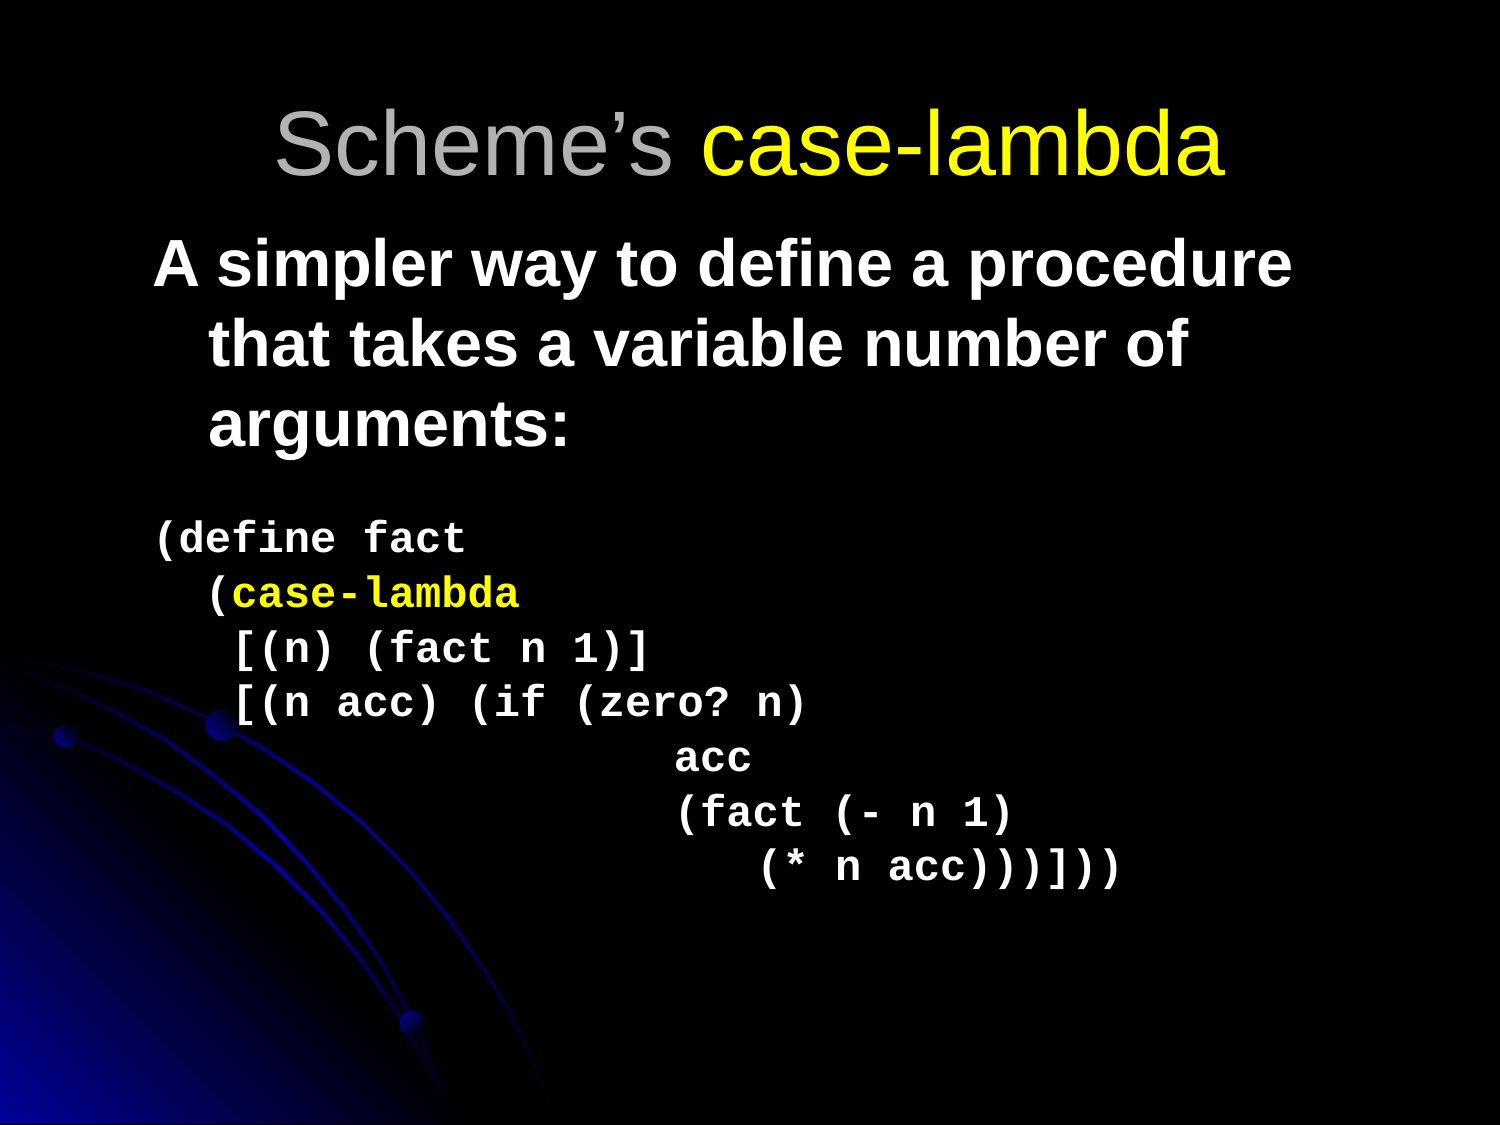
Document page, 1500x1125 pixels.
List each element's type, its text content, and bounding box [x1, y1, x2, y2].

title Scheme’s case-lambda [74, 45, 1426, 233]
list A simpler way to define a procedure that takes a variable number of arguments: (define fact (case-lambda [(n) (fact n 1)] [(n acc) (if (zero? n) acc (fact (- n 1) (* n acc)))])) [137, 212, 1363, 804]
